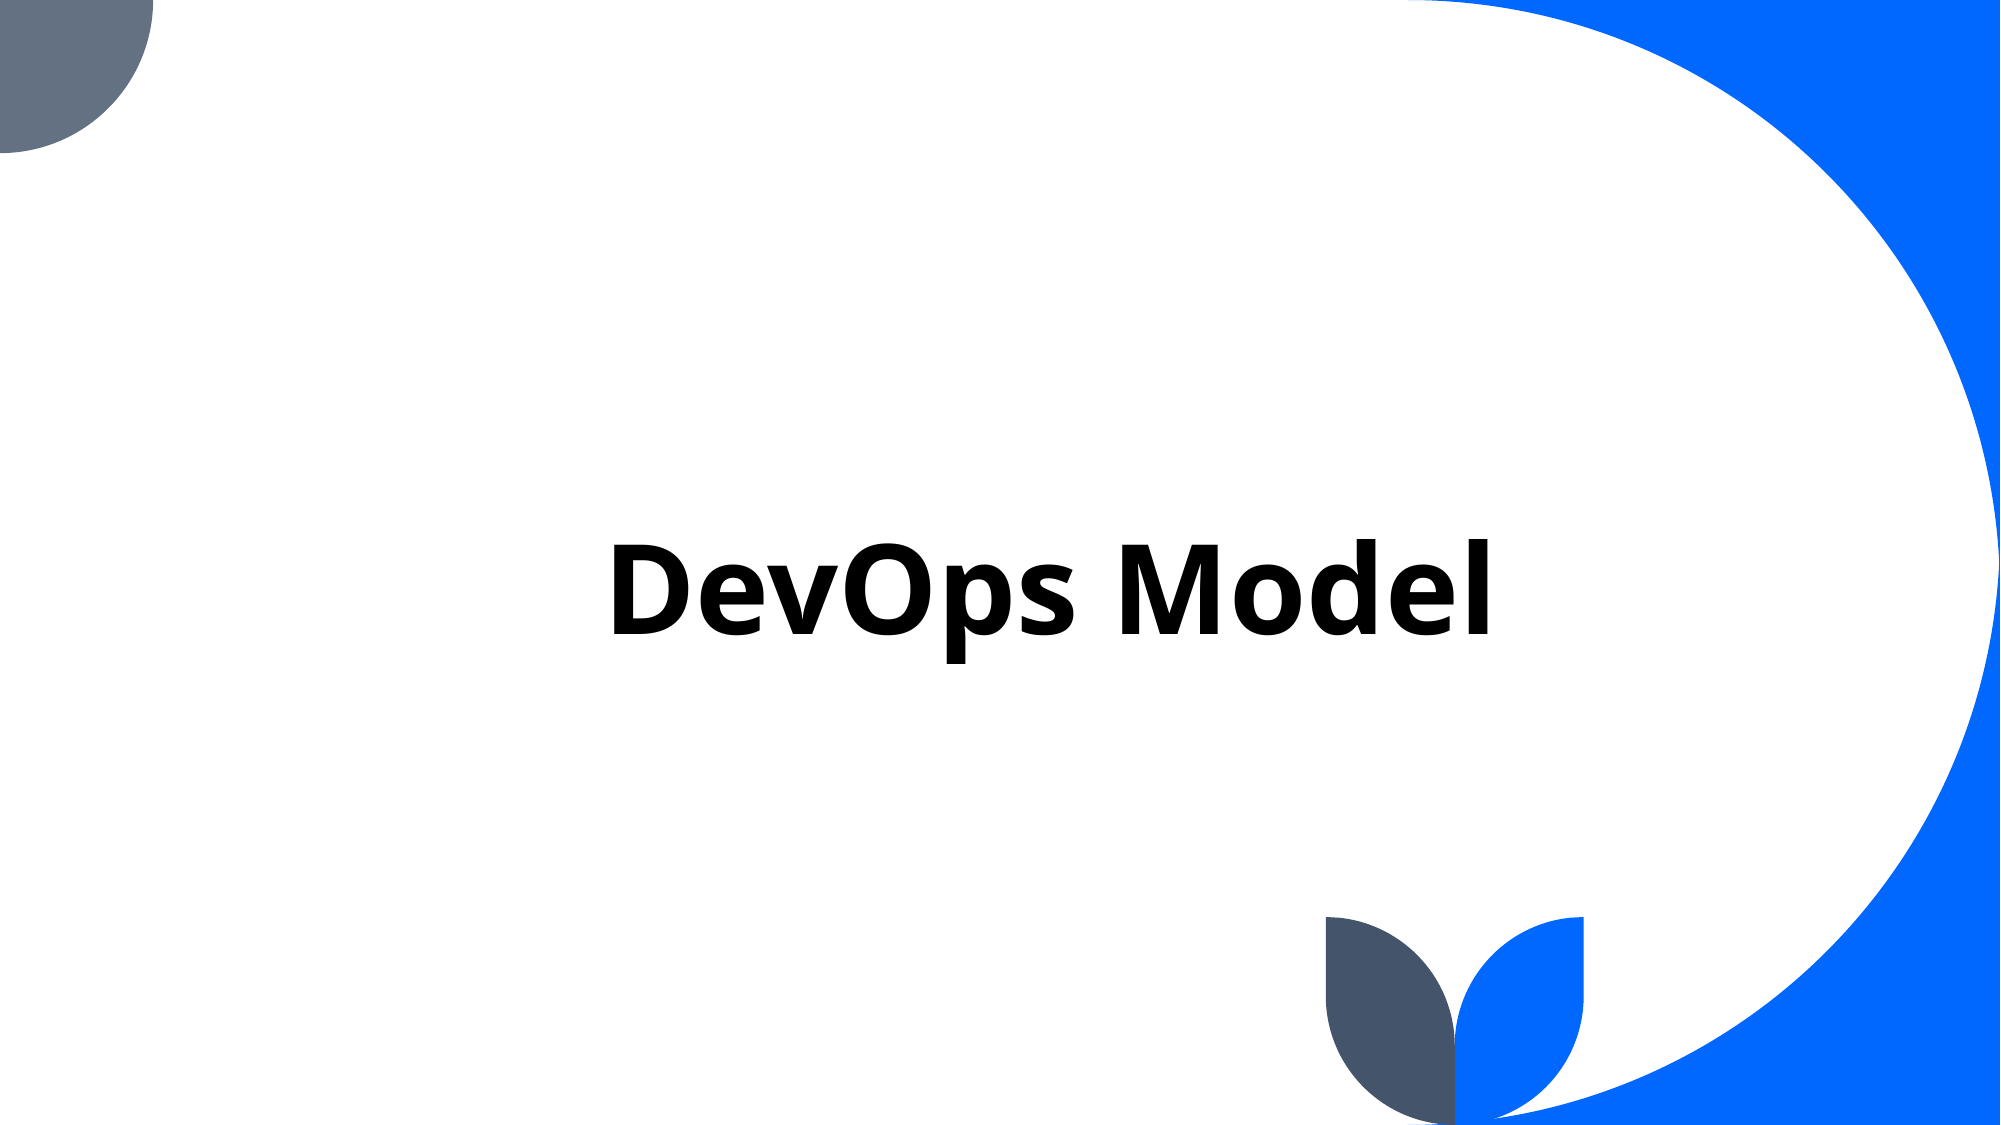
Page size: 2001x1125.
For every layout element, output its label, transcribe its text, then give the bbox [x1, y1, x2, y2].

title DevOps Model [588, 141, 1646, 666]
